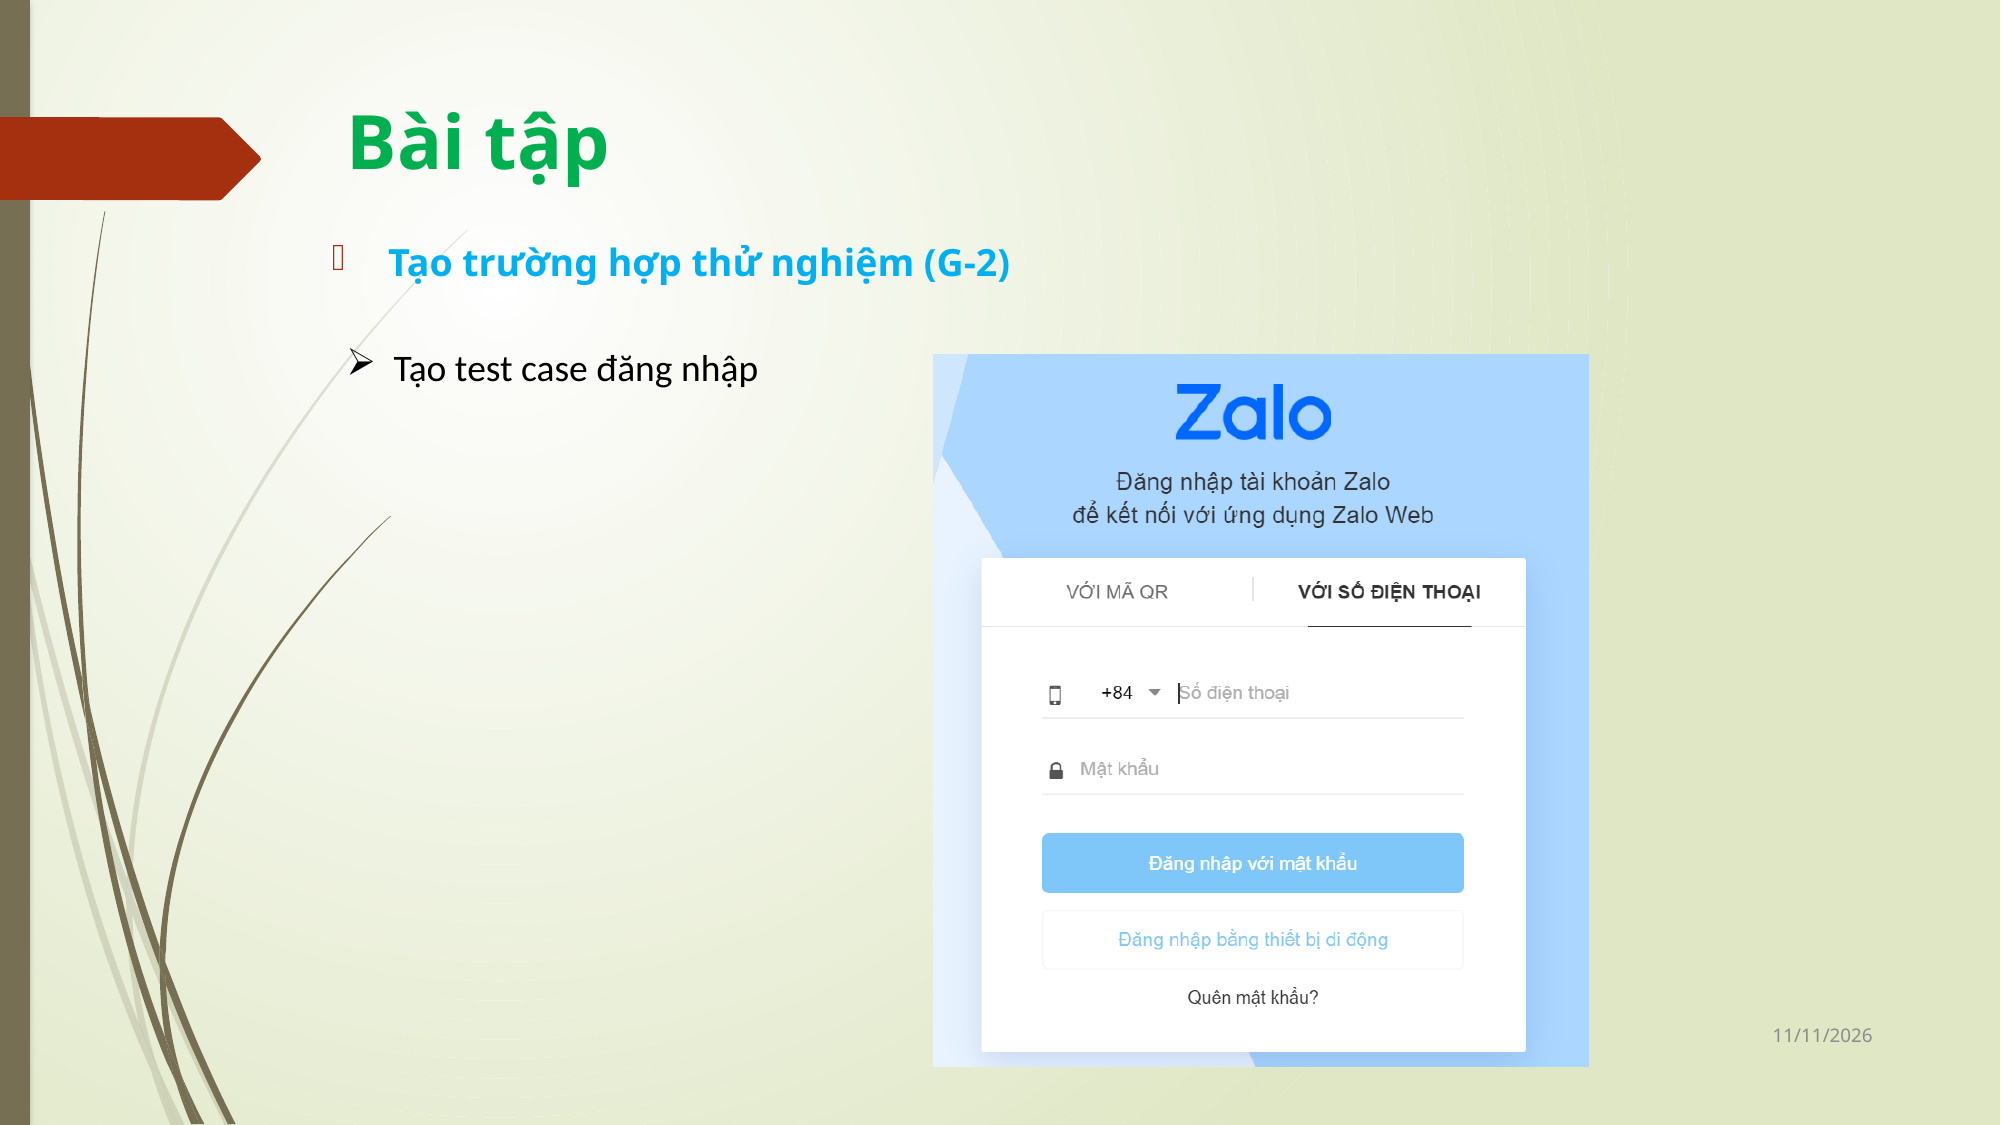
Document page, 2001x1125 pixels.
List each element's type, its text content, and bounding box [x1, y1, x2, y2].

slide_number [1699, 1005, 1888, 1067]
list Tạo trường hợp thử nghiệm (G-2) [316, 231, 1794, 314]
text_box Tạo test case đăng nhập [331, 313, 1332, 397]
picture [933, 353, 1589, 1067]
title Bài tập [331, 86, 1794, 223]
